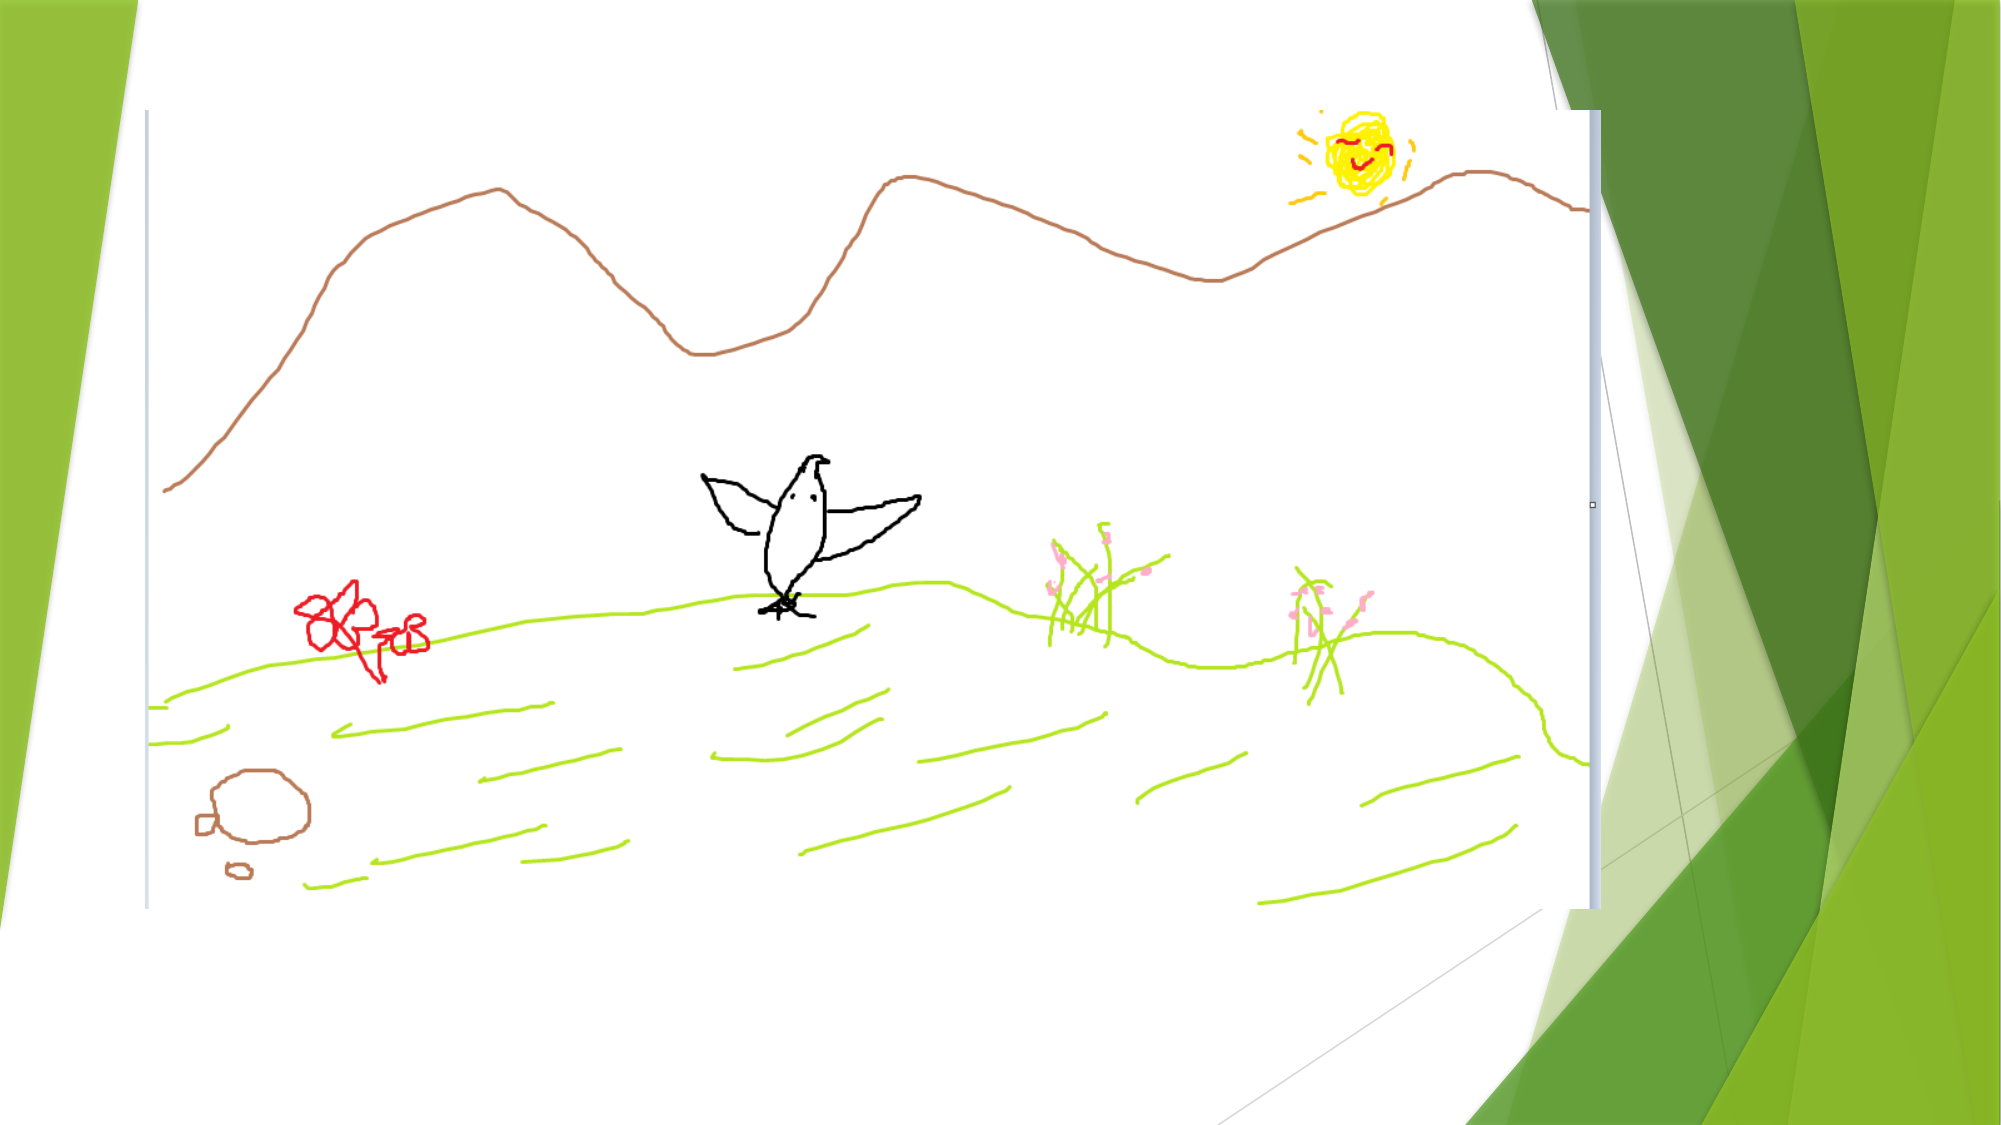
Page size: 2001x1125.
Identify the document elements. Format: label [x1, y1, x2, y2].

picture [144, 109, 1601, 909]
